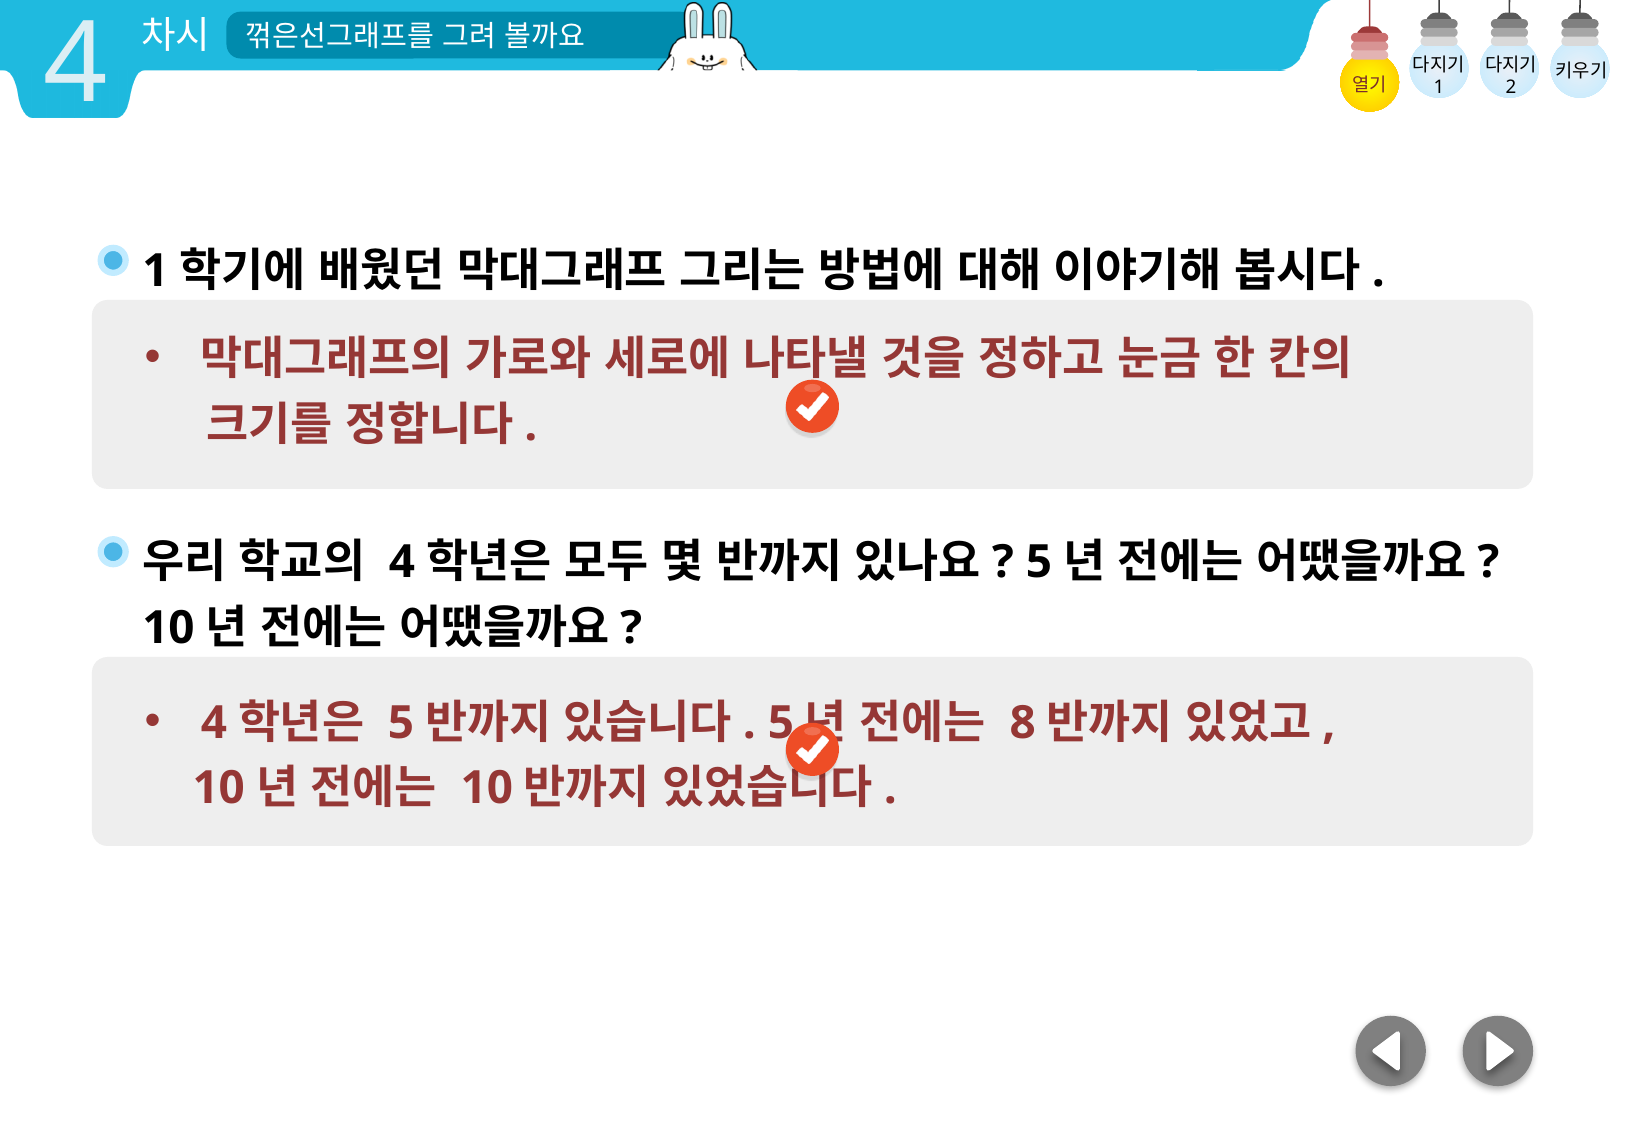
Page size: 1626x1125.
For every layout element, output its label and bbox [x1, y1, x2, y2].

text_box [1196, 0, 1624, 112]
picture [55, 70, 84, 74]
picture [3, 70, 145, 118]
text_box [91, 221, 1534, 490]
text_box [785, 722, 840, 777]
picture [656, 2, 758, 70]
text_box [91, 513, 1534, 847]
text_box [1355, 1015, 1534, 1087]
text_box [785, 379, 840, 434]
